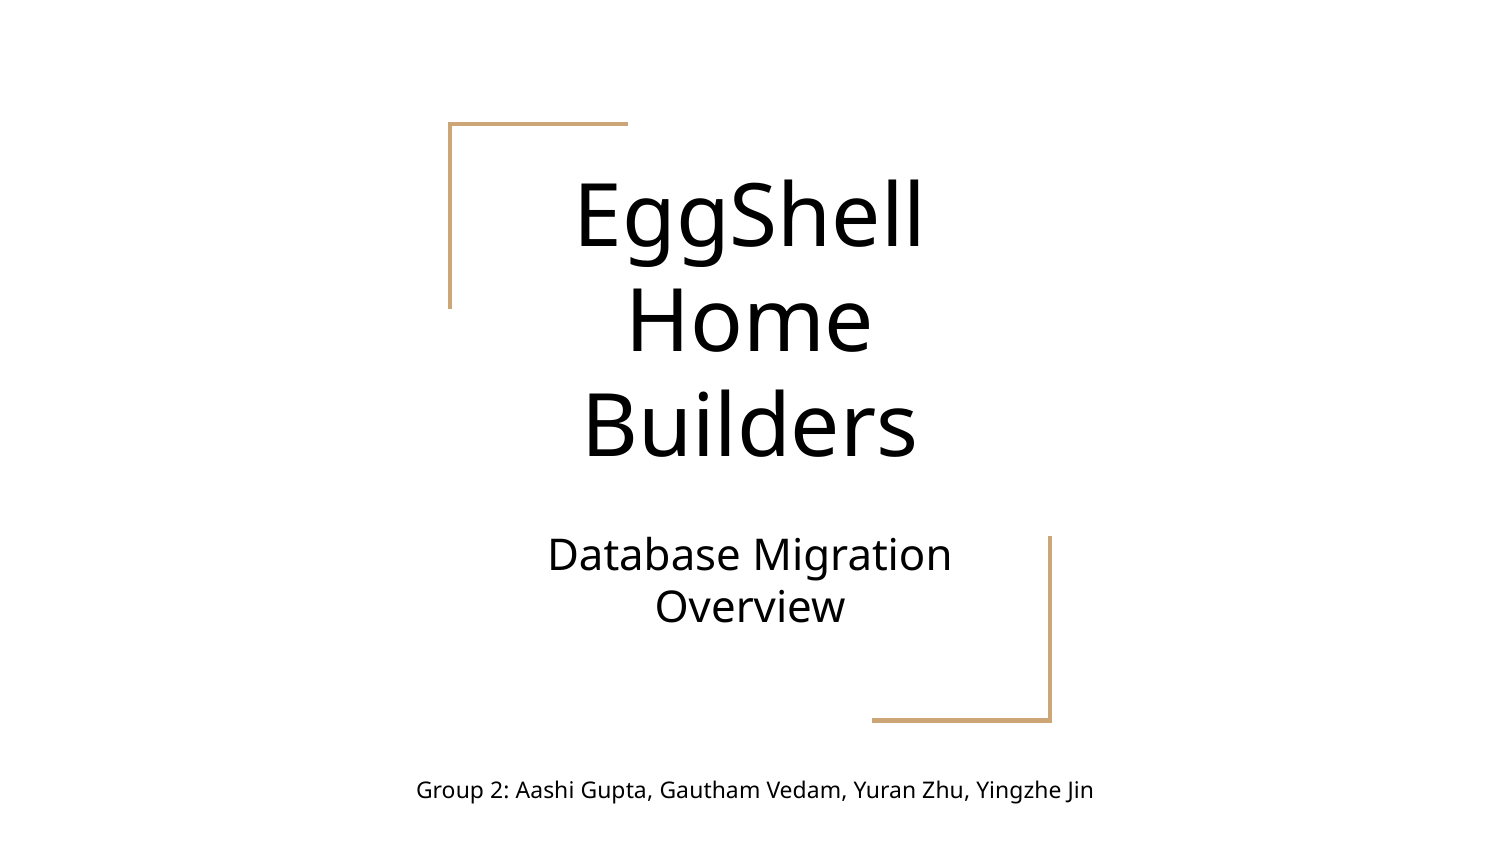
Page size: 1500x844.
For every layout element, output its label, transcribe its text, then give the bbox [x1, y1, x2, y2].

subtitle Database Migration Overview [499, 511, 1001, 627]
text_box Group 2: Aashi Gupta, Gautham Vedam, Yuran Zhu, Yingzhe Jin [401, 760, 1224, 819]
title EggShell Home Builders [499, 236, 1001, 490]
